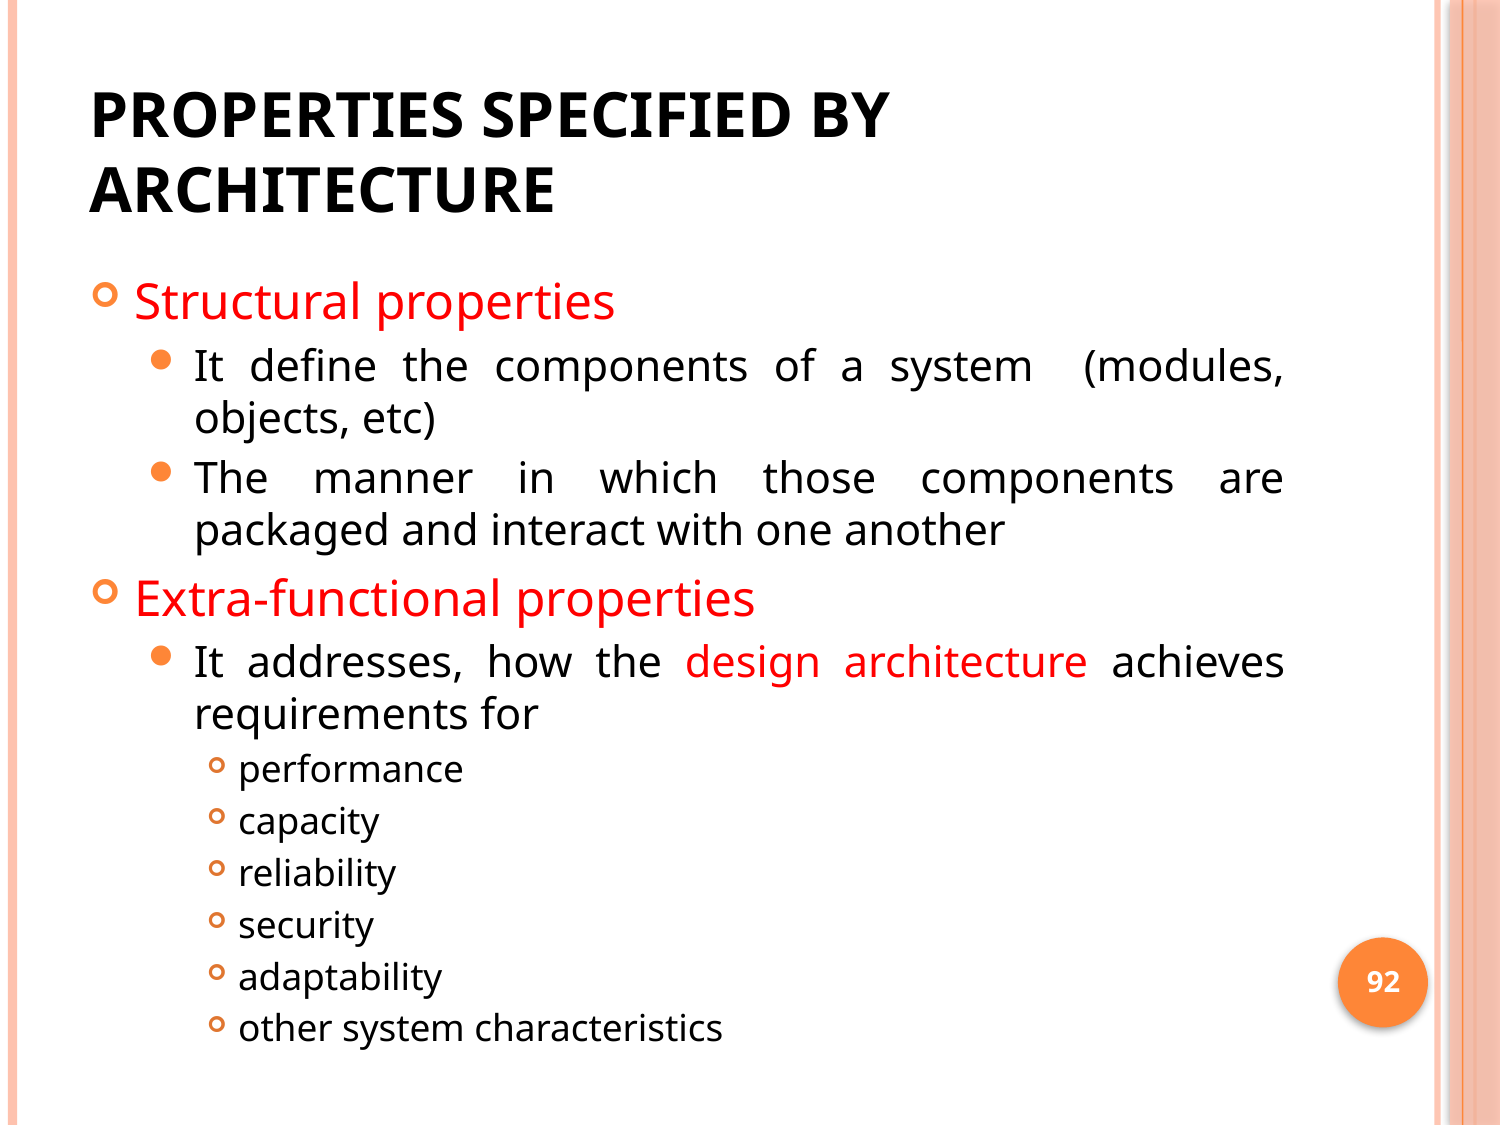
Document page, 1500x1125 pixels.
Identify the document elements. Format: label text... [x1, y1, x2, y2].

title PROPERTIES SPECIFIED BY ARCHITECTURE [75, 45, 1300, 233]
list Structural properties It define the components of a system (modules, objects, etc) The manner in which those components are packaged and interact with one another Extra-functional properties It addresses, how the design architecture achieves requirements for performance capacity reliability security adaptability other system characteristics [75, 262, 1300, 1062]
slide_number 92 [1333, 940, 1434, 1027]
